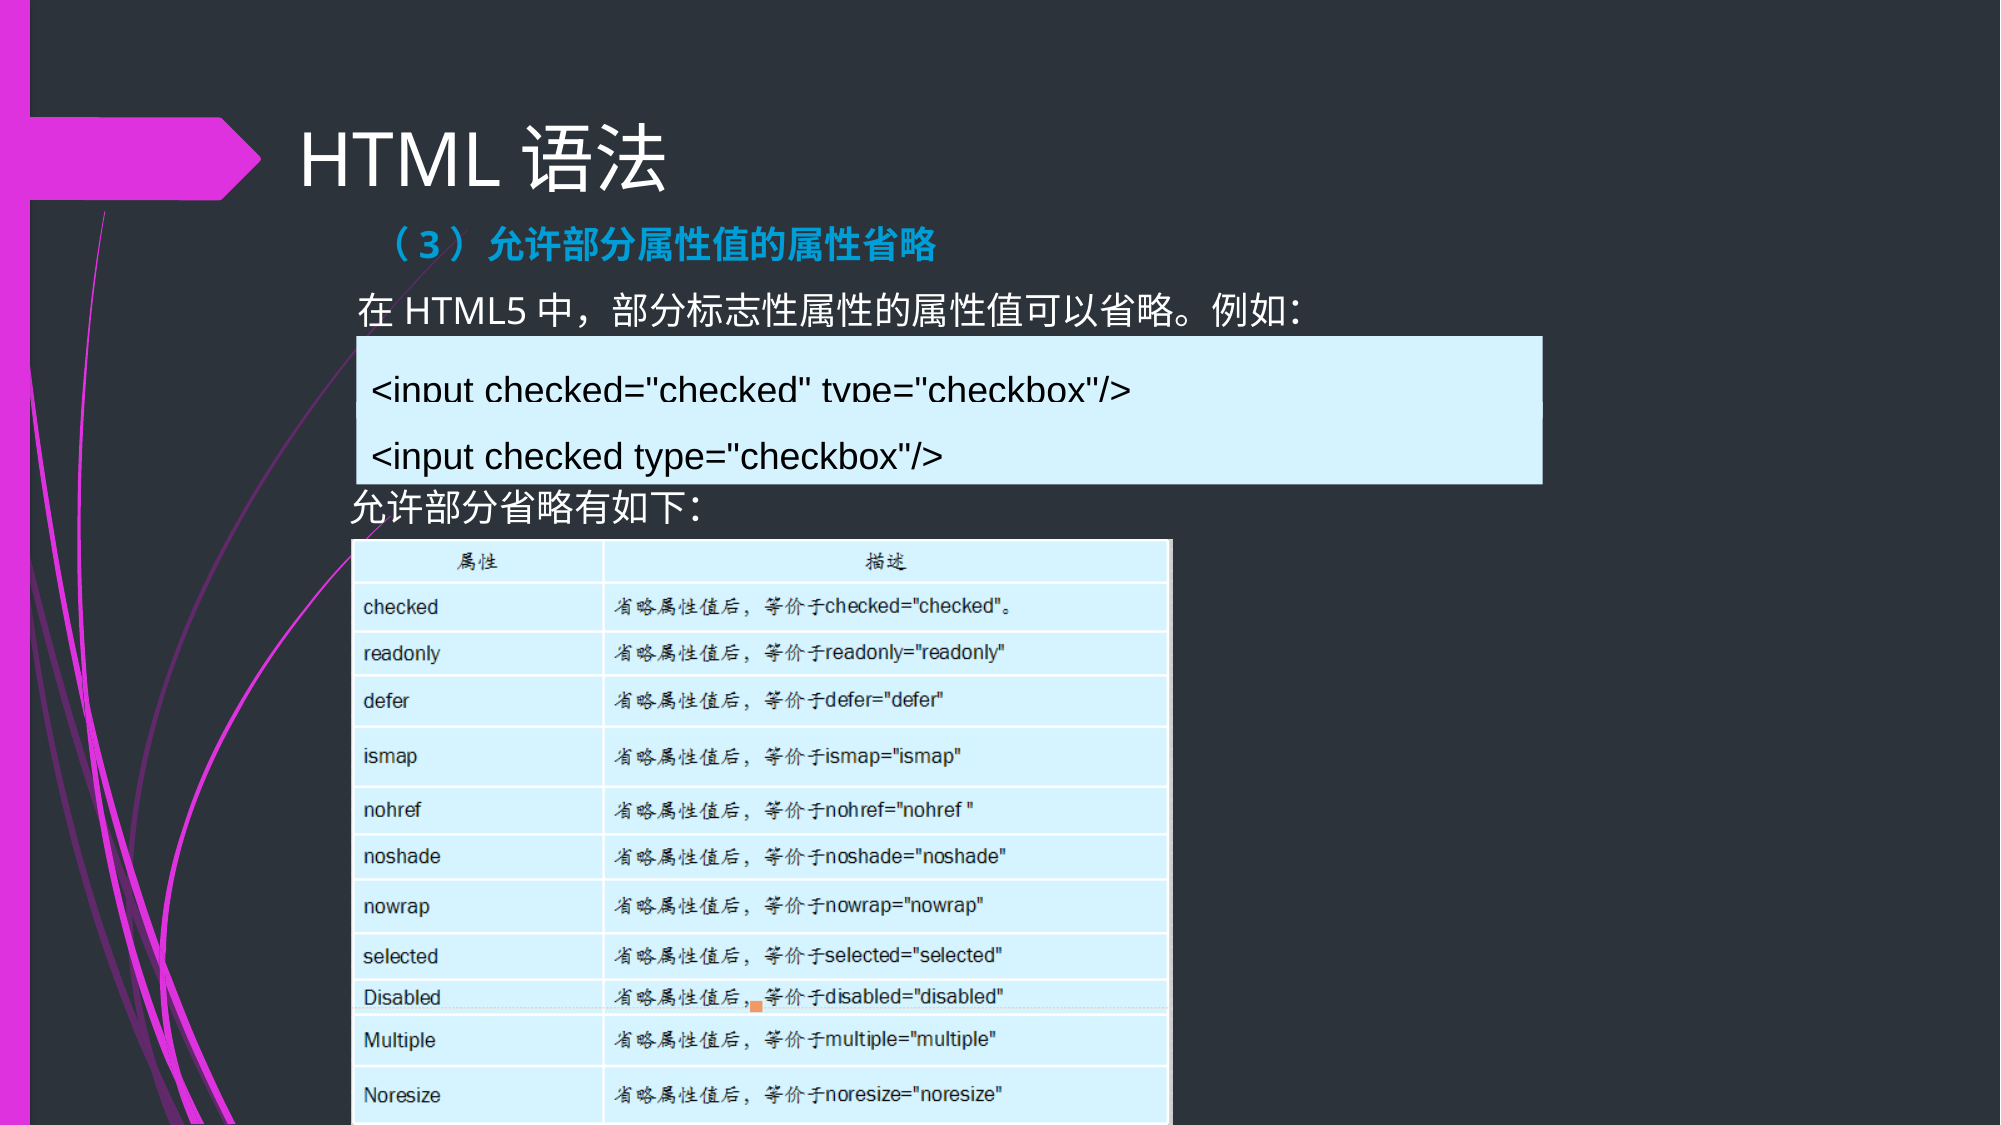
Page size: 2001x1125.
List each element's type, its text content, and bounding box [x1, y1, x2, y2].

picture [351, 539, 1174, 1125]
text_box <input checked type="checkbox"/> [356, 402, 1543, 485]
list （3）允许部分属性值的属性省略 在HTML5中，部分标志性属性的属性值可以省略。例如： 允许部分省略有如下： [282, 213, 1746, 1125]
text_box <input checked="checked" type="checkbox"/> [356, 336, 1543, 402]
title HTML语法 [282, 103, 1745, 213]
